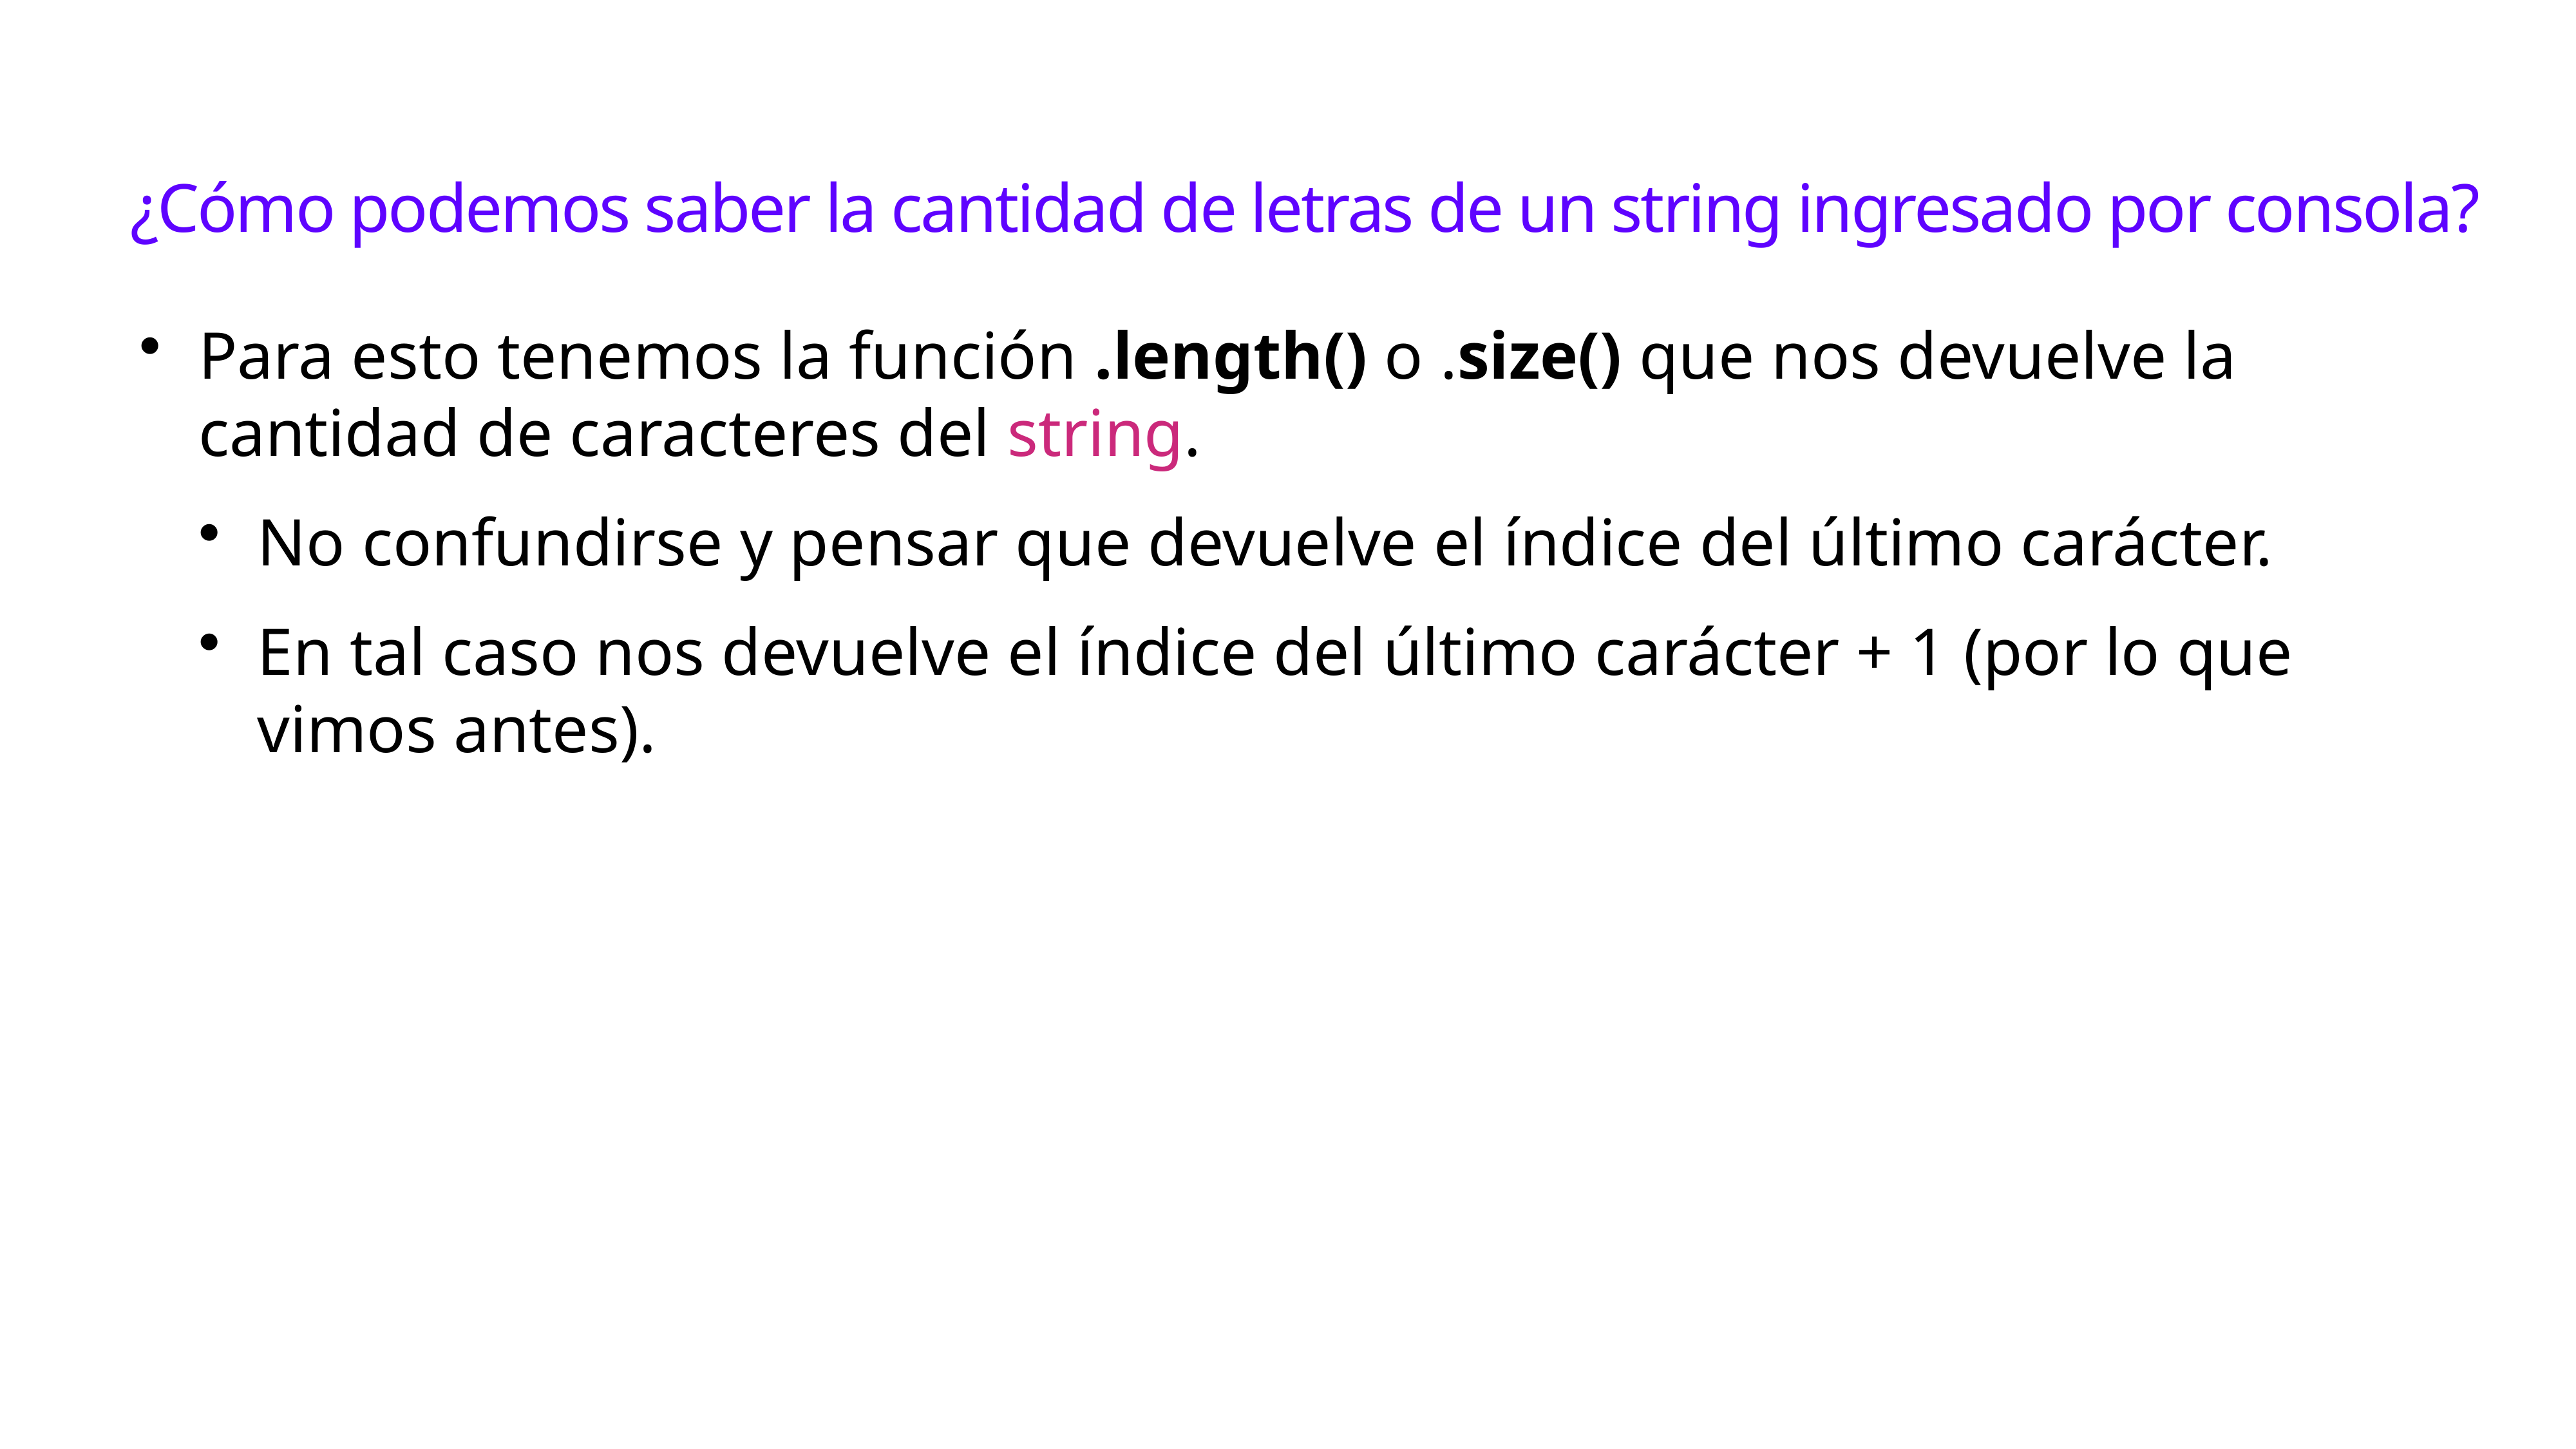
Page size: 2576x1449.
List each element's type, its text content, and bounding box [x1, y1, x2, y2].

title ¿Cómo podemos saber la cantidad de letras de un string ingresado por consola? [96, 86, 2515, 251]
list Para esto tenemos la función .length() o .size() que nos devuelve la cantidad de caracteres del string. No confundirse y pensar que devuelve el índice del último carácter. En tal caso nos devuelve el índice del último carácter + 1 (por lo que vimos antes). [133, 308, 2443, 1309]
